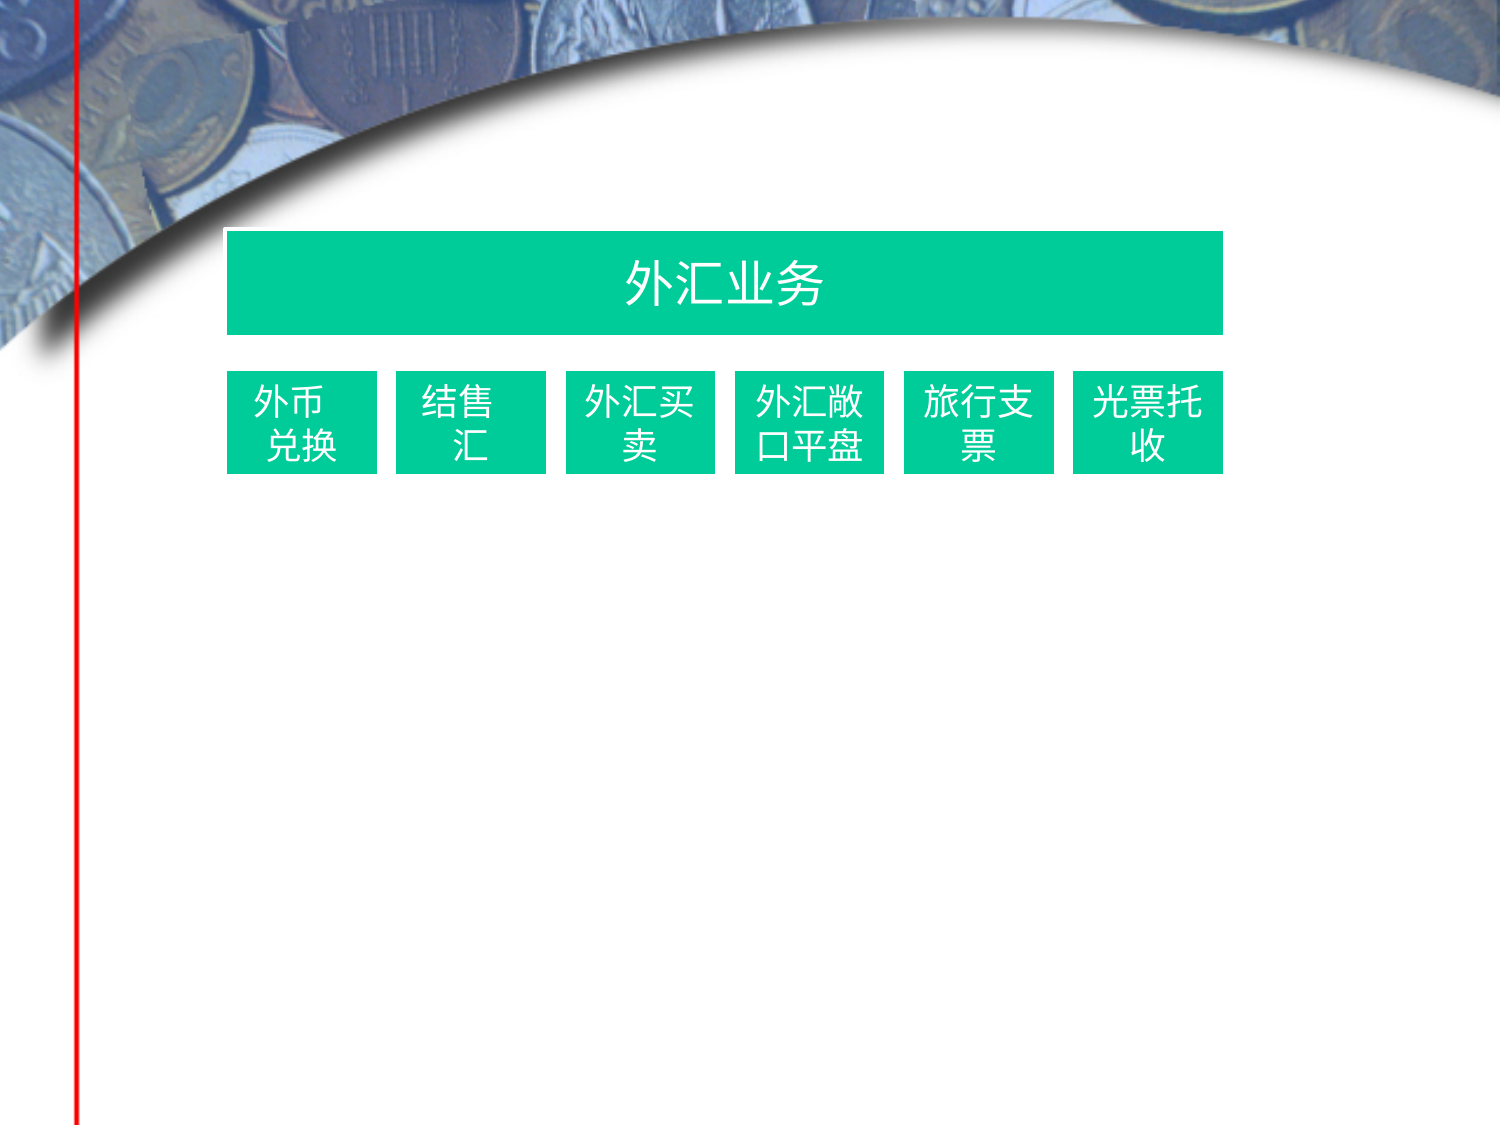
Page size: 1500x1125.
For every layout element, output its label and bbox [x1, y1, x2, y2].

picture [0, 0, 1500, 1125]
text_box [99, 228, 1351, 897]
